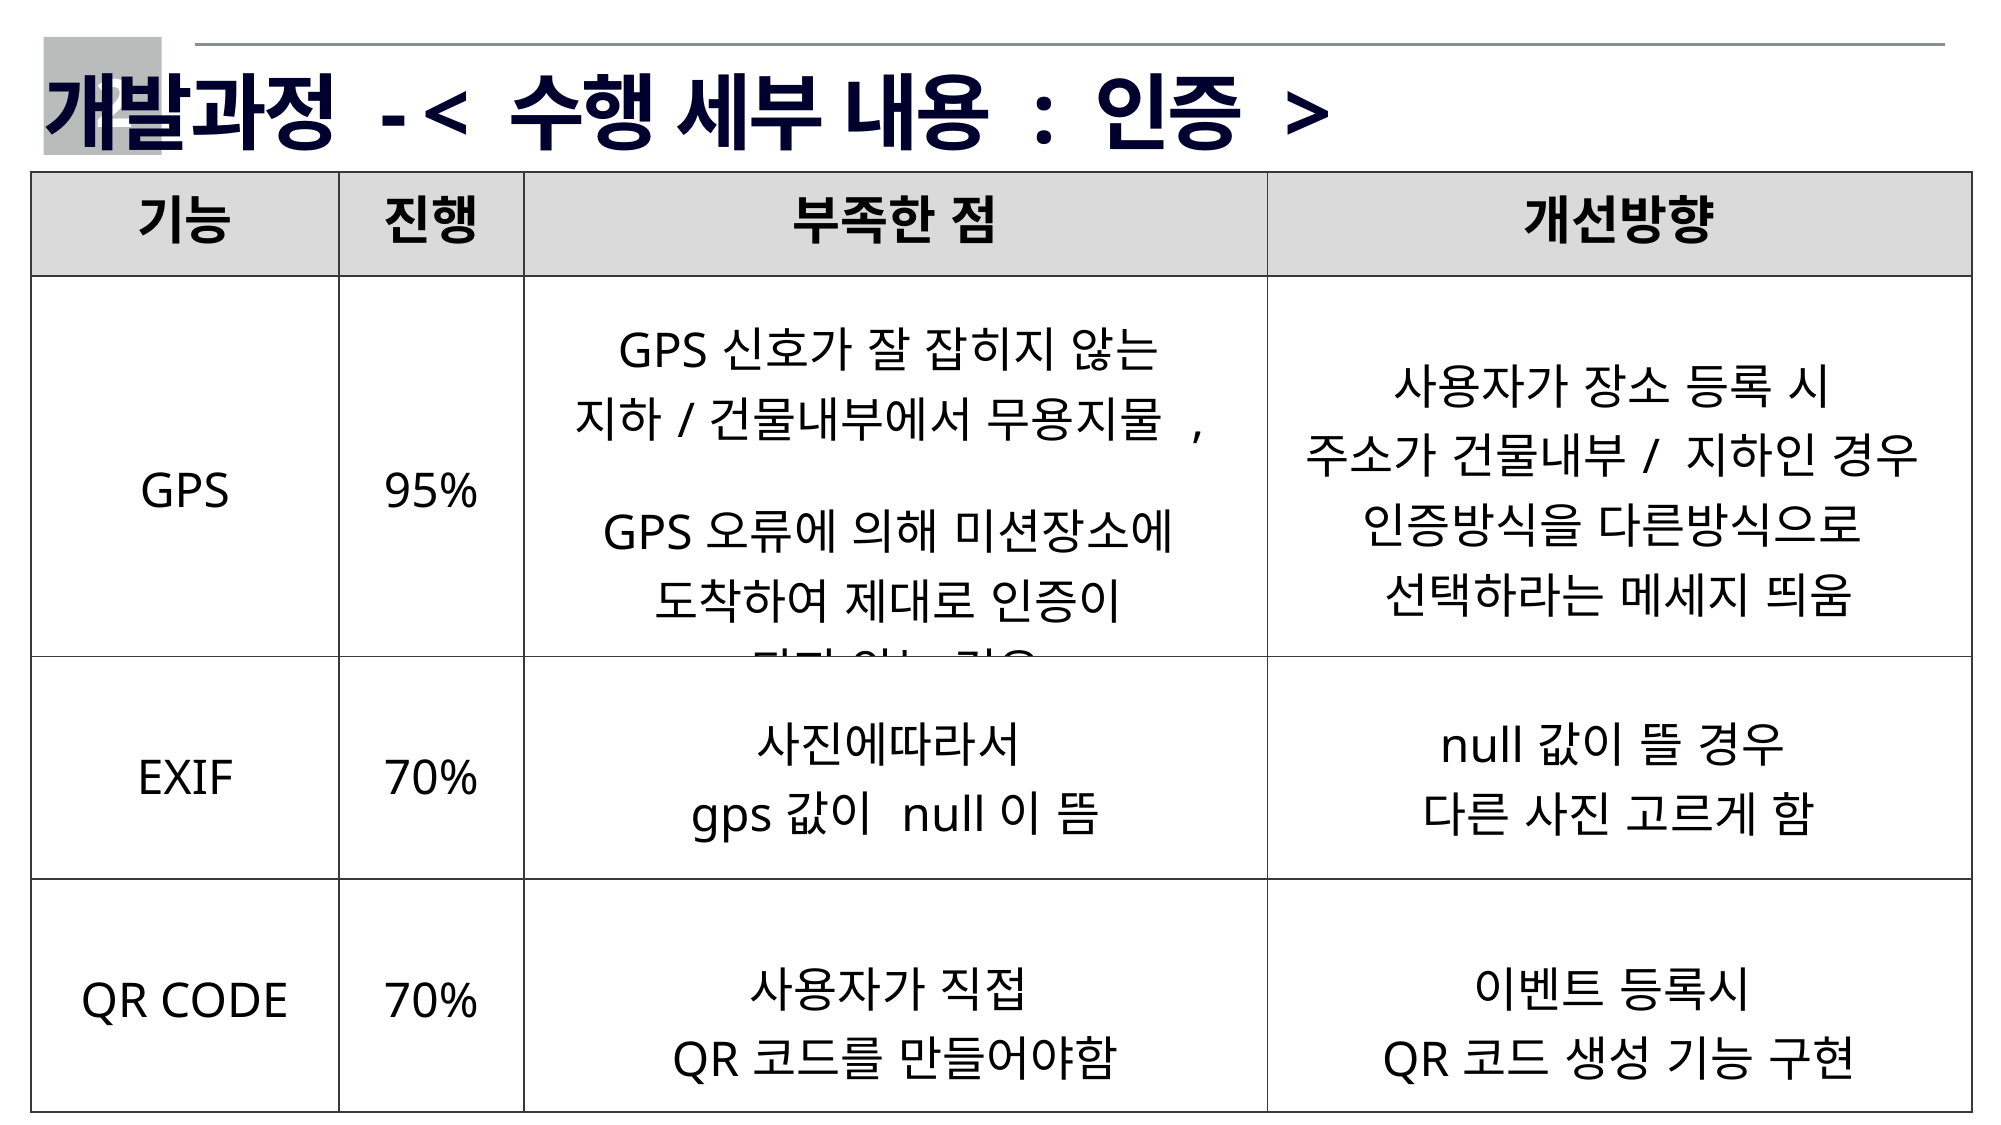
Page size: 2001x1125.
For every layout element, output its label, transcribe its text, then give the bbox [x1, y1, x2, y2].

table_cell null값이 뜰 경우 다른 사진 고르게 함 [1268, 657, 1971, 878]
table_cell EXIF [32, 657, 338, 878]
table_cell QR CODE [32, 880, 338, 1111]
table_cell 사용자가 장소 등록 시 주소가 건물내부/ 지하인 경우 인증방식을 다른방식으로 선택하라는 메세지 띄움 [1268, 277, 1971, 656]
table_cell 사진에따라서 gps값이 null이 뜸 [525, 657, 1267, 878]
table_header 개선방향 [1268, 173, 1971, 275]
table_header 기능 [32, 173, 338, 275]
text_box 개발과정 - < 수행 세부 내용 : 인증 > [28, 52, 1347, 168]
text_box [42, 36, 163, 52]
table_cell 70% [340, 657, 523, 878]
table_cell GPS [32, 277, 338, 656]
table_cell 95% [340, 277, 523, 656]
table_cell 사용자가 직접 QR코드를 만들어야함 [525, 880, 1267, 1111]
table_header 부족한 점 [525, 173, 1267, 275]
table_cell 70% [340, 880, 523, 1111]
text_box [1577, 1018, 2000, 1125]
table_cell 이벤트 등록시 QR코드 생성 기능 구현 [1268, 880, 1971, 1111]
table_header 진행 [340, 173, 523, 275]
table_cell GPS신호가 잘 잡히지 않는 지하/건물내부에서 무용지물 , GPS오류에 의해 미션장소에 도착하여 제대로 인증이 되지 않는 경우 [525, 277, 1267, 656]
